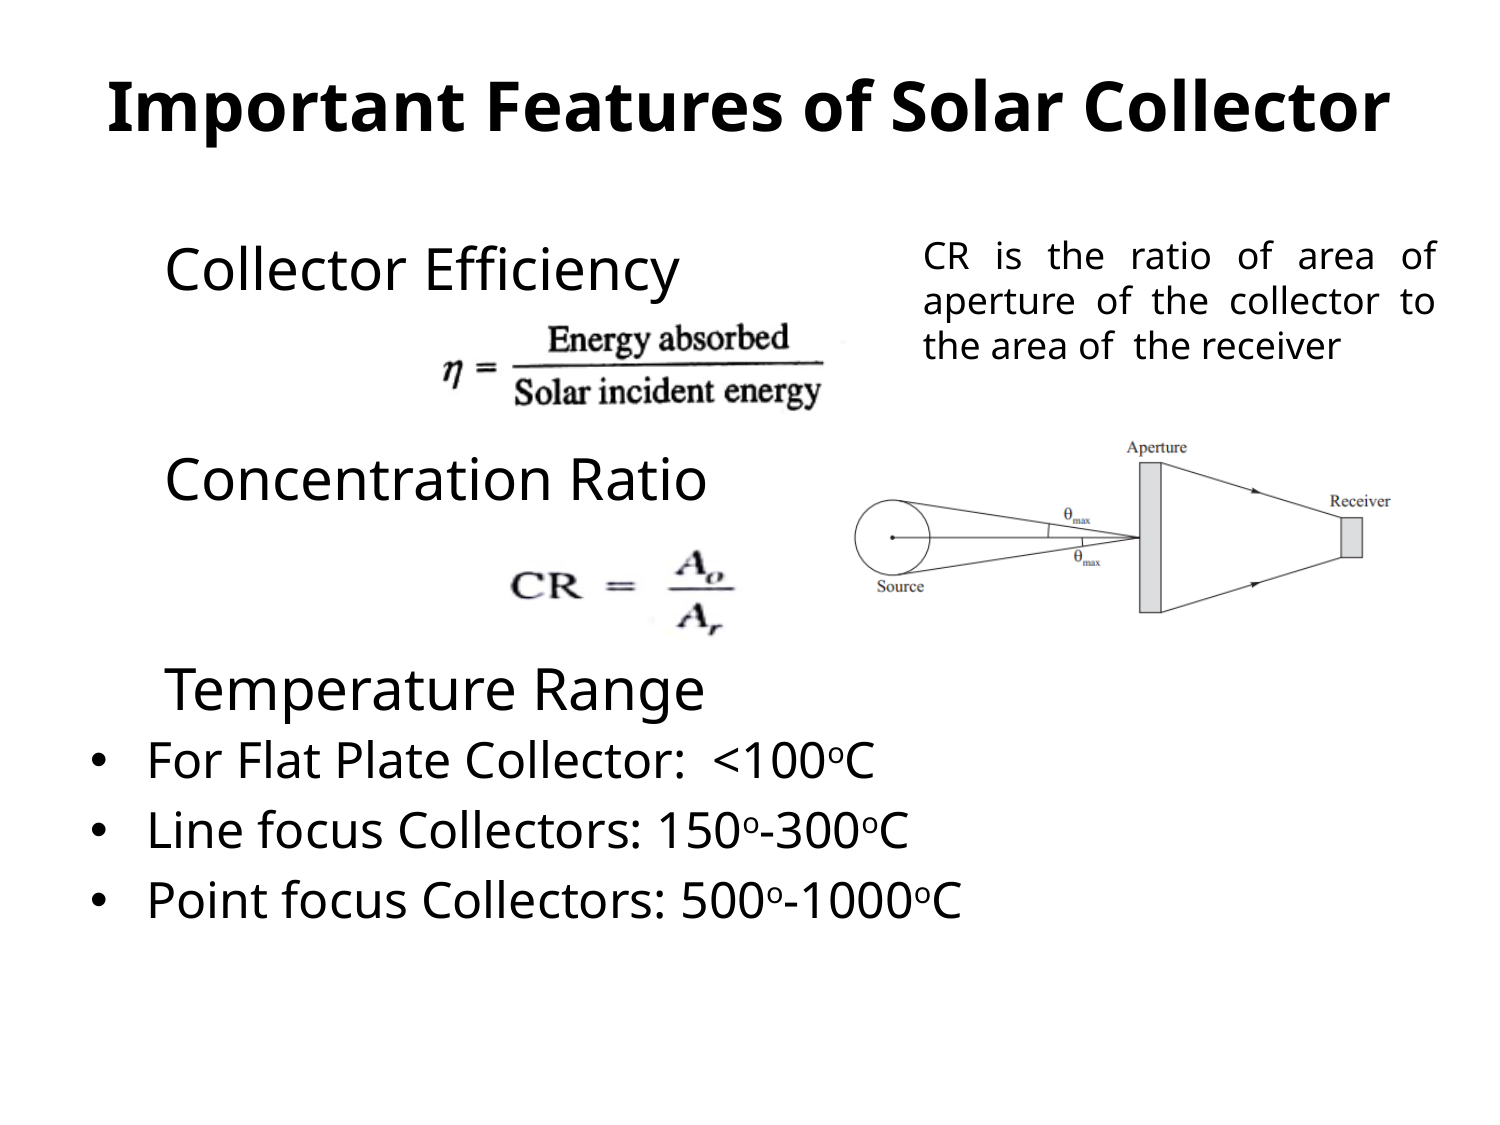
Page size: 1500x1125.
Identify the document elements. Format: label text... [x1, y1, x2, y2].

text_box CR is the ratio of area of aperture of the collector to the area of the receiver [908, 224, 1452, 375]
picture [487, 537, 751, 646]
title Important Features of Solar Collector [75, 45, 1425, 163]
text_box Collector Efficiency Concentration Ratio Temperature Range [149, 224, 900, 730]
list For Flat Plate Collector: <100oC Line focus Collectors: 150o-300oC Point focus Collectors: 500o-1000oC [75, 187, 1425, 988]
picture [841, 431, 1423, 624]
picture [424, 312, 848, 423]
